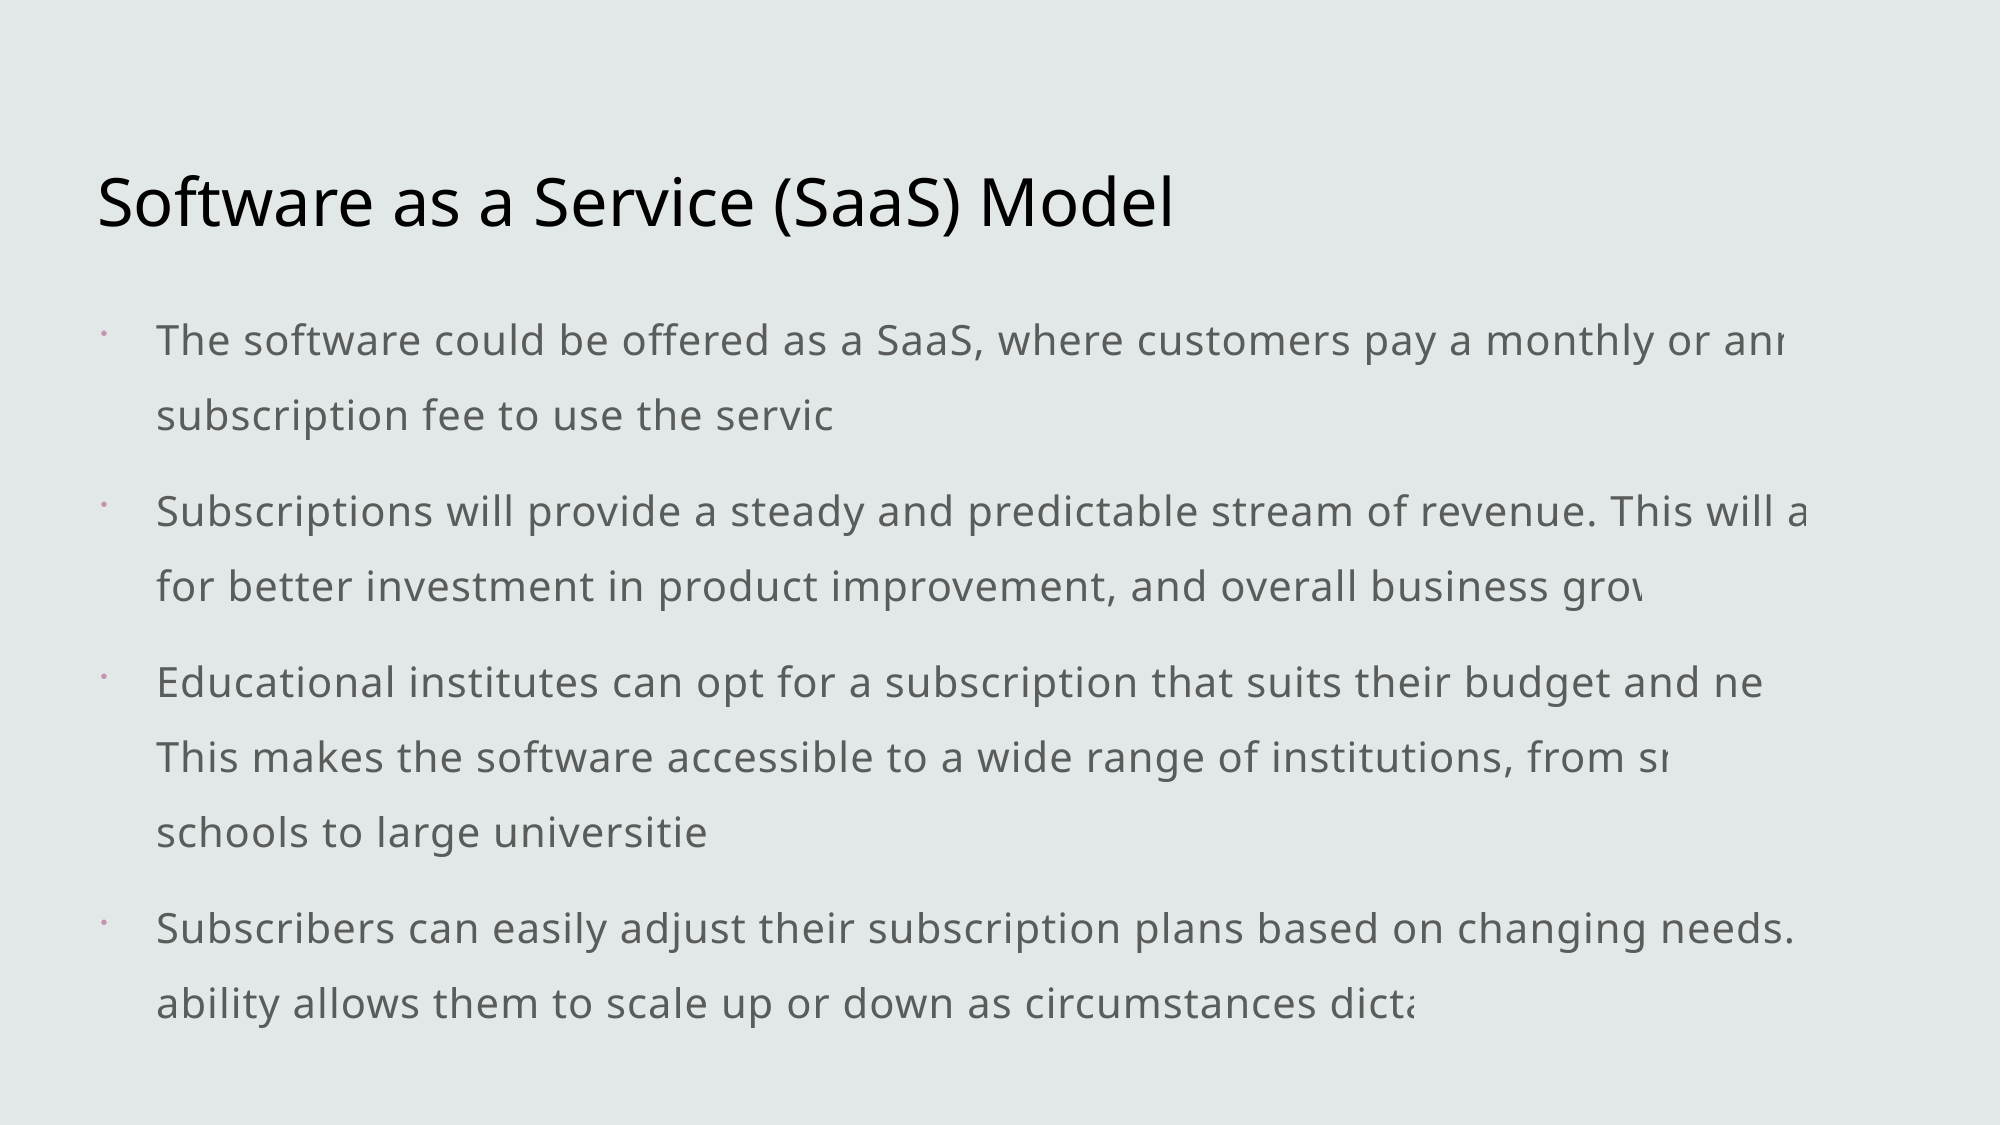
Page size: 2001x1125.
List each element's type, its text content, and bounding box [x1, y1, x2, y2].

list The software could be offered as a SaaS, where customers pay a monthly or annual subscription fee to use the service. Subscriptions will provide a steady and predictable stream of revenue. This will allow for better investment in product improvement, and overall business growth. Educational institutes can opt for a subscription that suits their budget and needs. This makes the software accessible to a wide range of institutions, from small schools to large universities. Subscribers can easily adjust their subscription plans based on changing needs. This ability allows them to scale up or down as circumstances dictate. [82, 281, 1918, 1125]
title Software as a Service (SaaS) Model [82, 64, 1758, 248]
